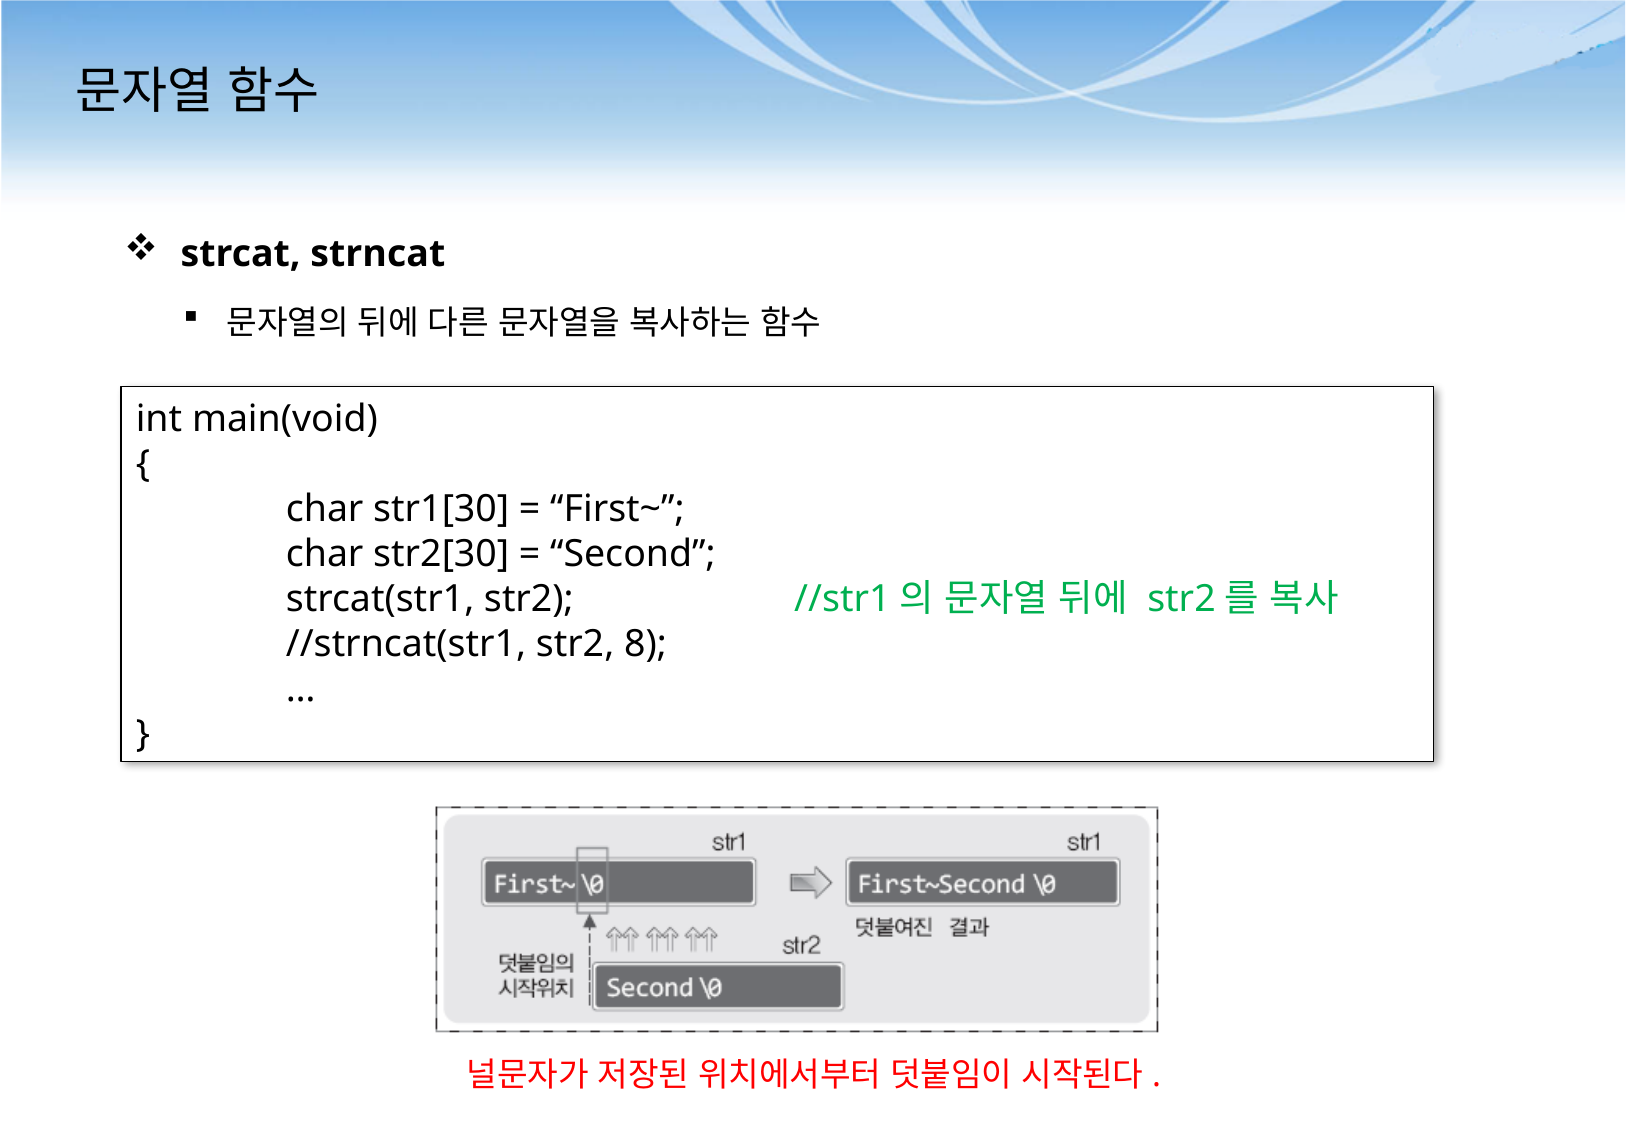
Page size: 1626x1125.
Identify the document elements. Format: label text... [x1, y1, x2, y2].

title 문자열 함수 [60, 48, 1001, 130]
text_box 널문자가 저장된 위치에서부터 덧붙임이 시작된다. [451, 1045, 1177, 1101]
list strcat, strncat 문자열의 뒤에 다른 문자열을 복사하는 함수 [109, 198, 1510, 1037]
picture [0, 0, 1626, 1125]
text_box int main(void) { char str1[30] = “First~”; char str2[30] = “Second”; strcat(str1, str2); //str1의 문자열 뒤에 str2를 복사 //strncat(str1, str2, 8); … } [119, 385, 1436, 763]
